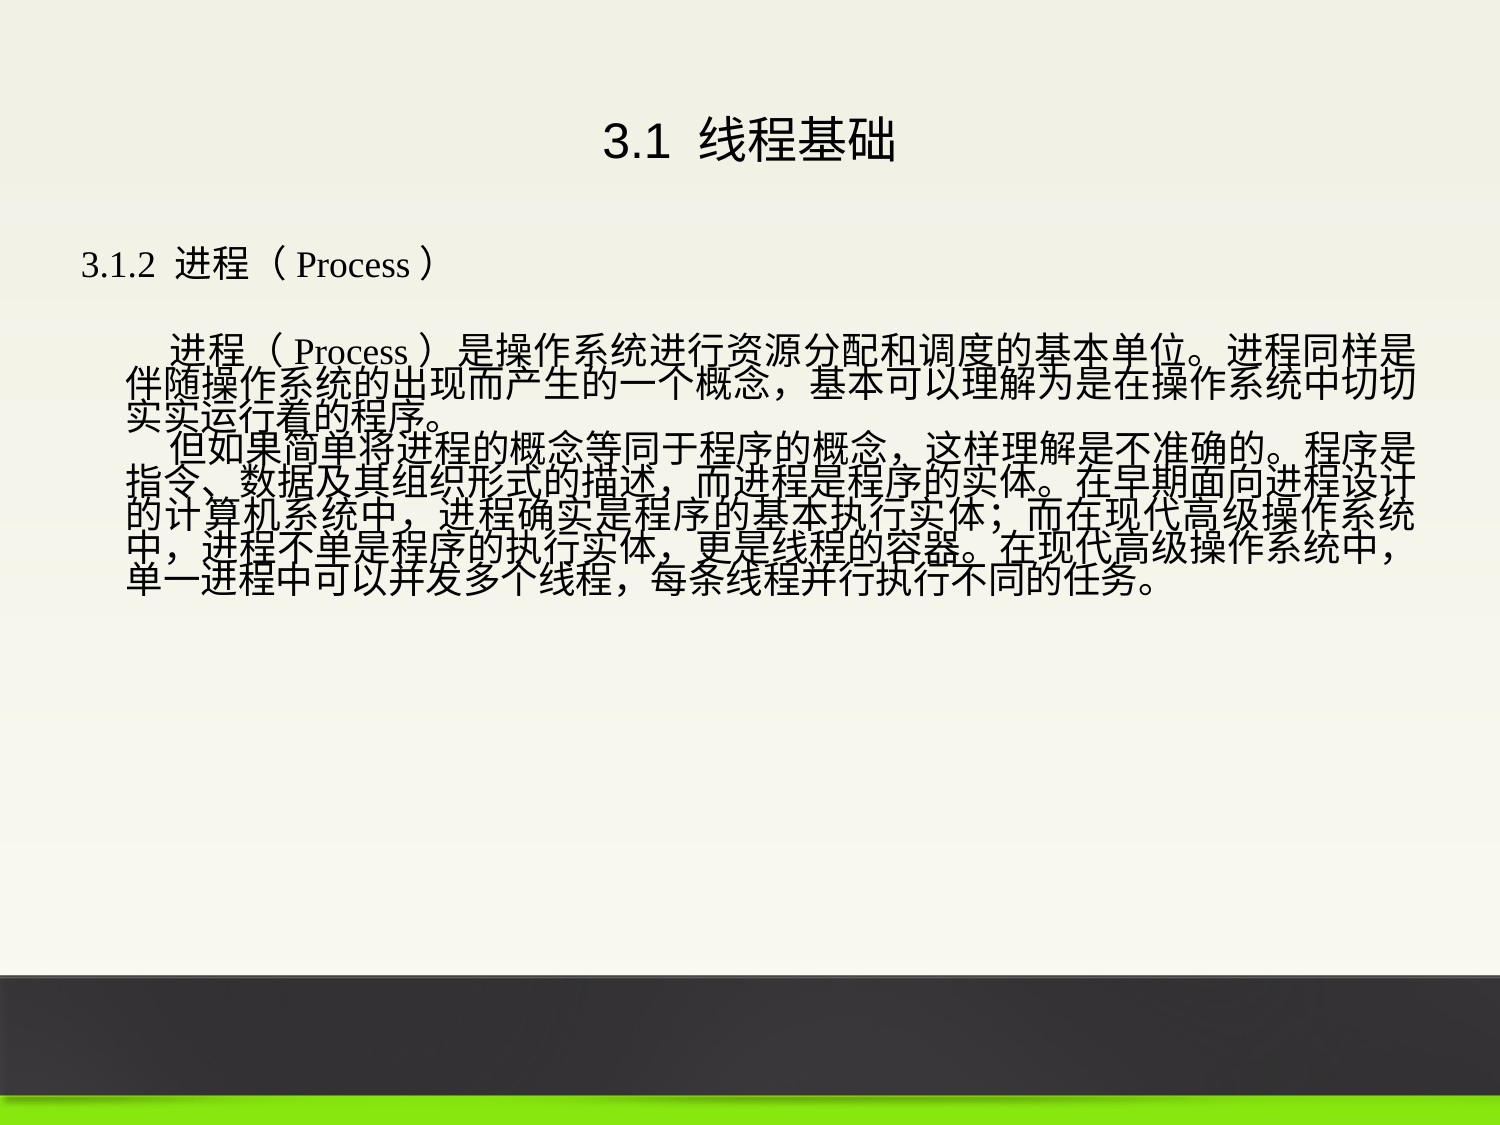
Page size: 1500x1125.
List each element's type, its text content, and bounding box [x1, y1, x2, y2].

picture [0, 0, 1500, 1125]
text_box 3.1.2 进程（Process） [21, 232, 1372, 293]
title 3.1 线程基础 [74, 44, 1426, 234]
text_box 进程（Process）是操作系统进行资源分配和调度的基本单位。进程同样是伴随操作系统的出现而产生的一个概念，基本可以理解为是在操作系统中切切实实运行着的程序。 但如果简单将进程的概念等同于程序的概念，这样理解是不准确的。程序是指令、数据及其组织形式的描述，而进程是程序的实体。在早期面向进程设计的计算机系统中，进程确实是程序的基本执行实体；而在现代高级操作系统中，进程不单是程序的执行实体，更是线程的容器。在现代高级操作系统中，单一进程中可以并发多个线程，每条线程并行执行不同的任务。 [67, 332, 1433, 609]
